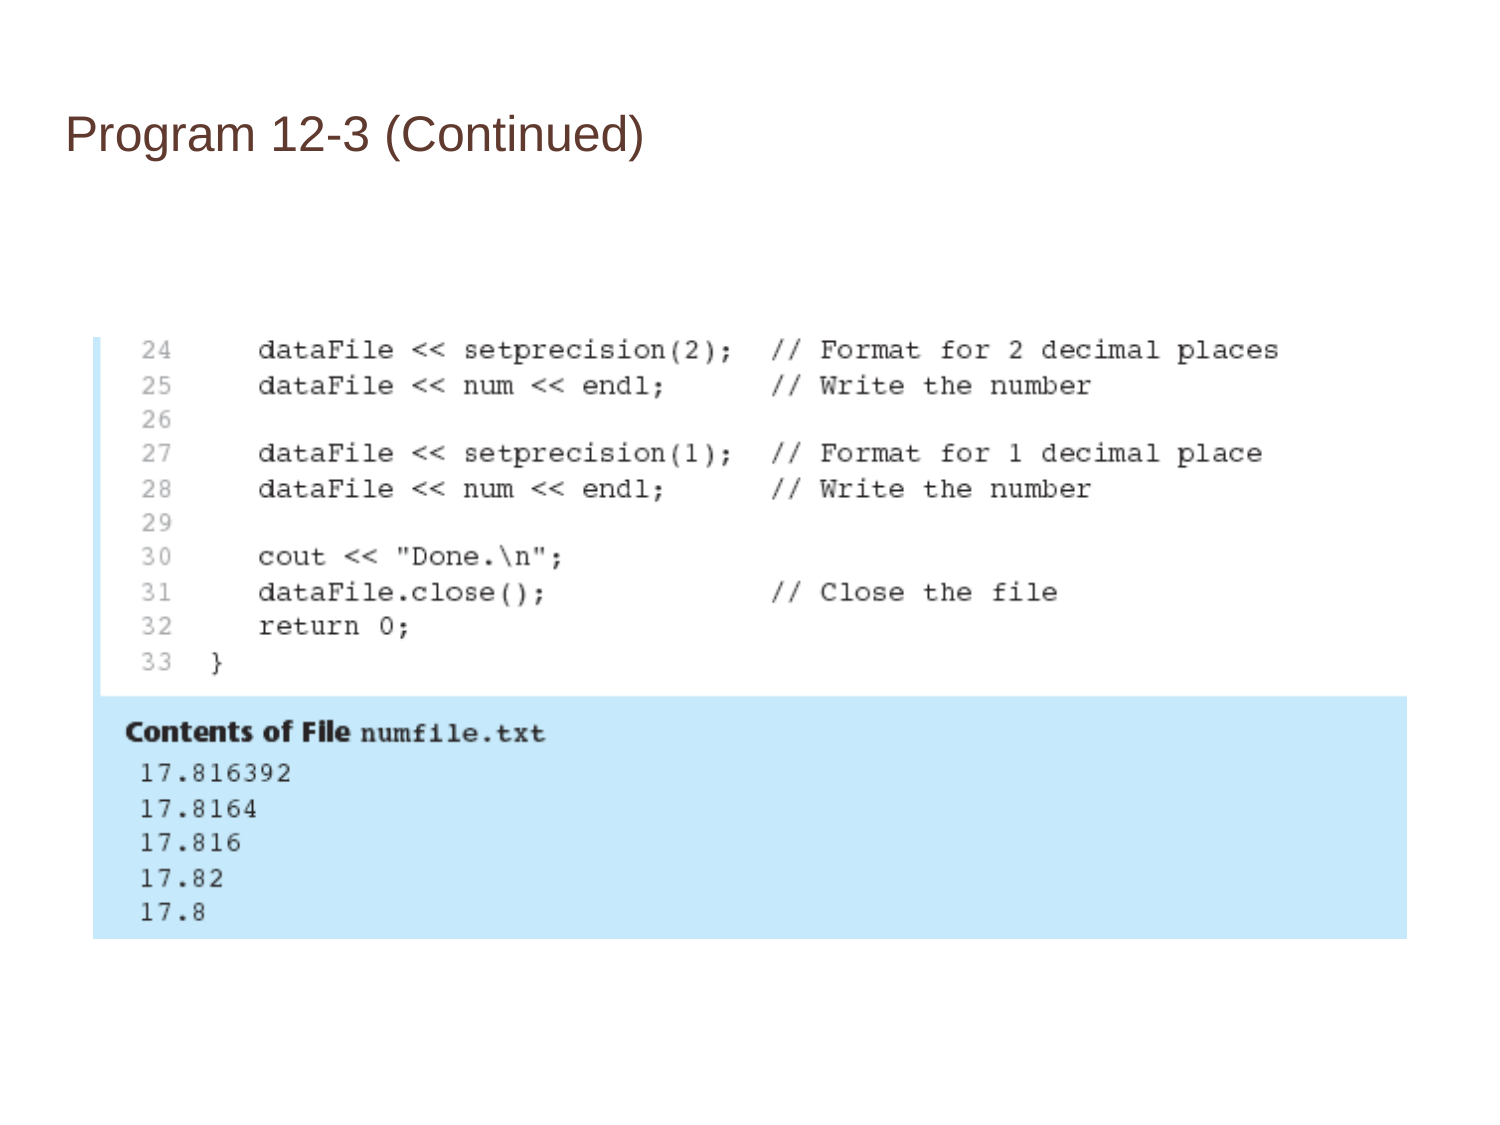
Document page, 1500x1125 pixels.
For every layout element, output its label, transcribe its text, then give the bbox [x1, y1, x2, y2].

picture [93, 337, 1407, 940]
text_box Program 12-3 (Continued) [50, 49, 1321, 213]
